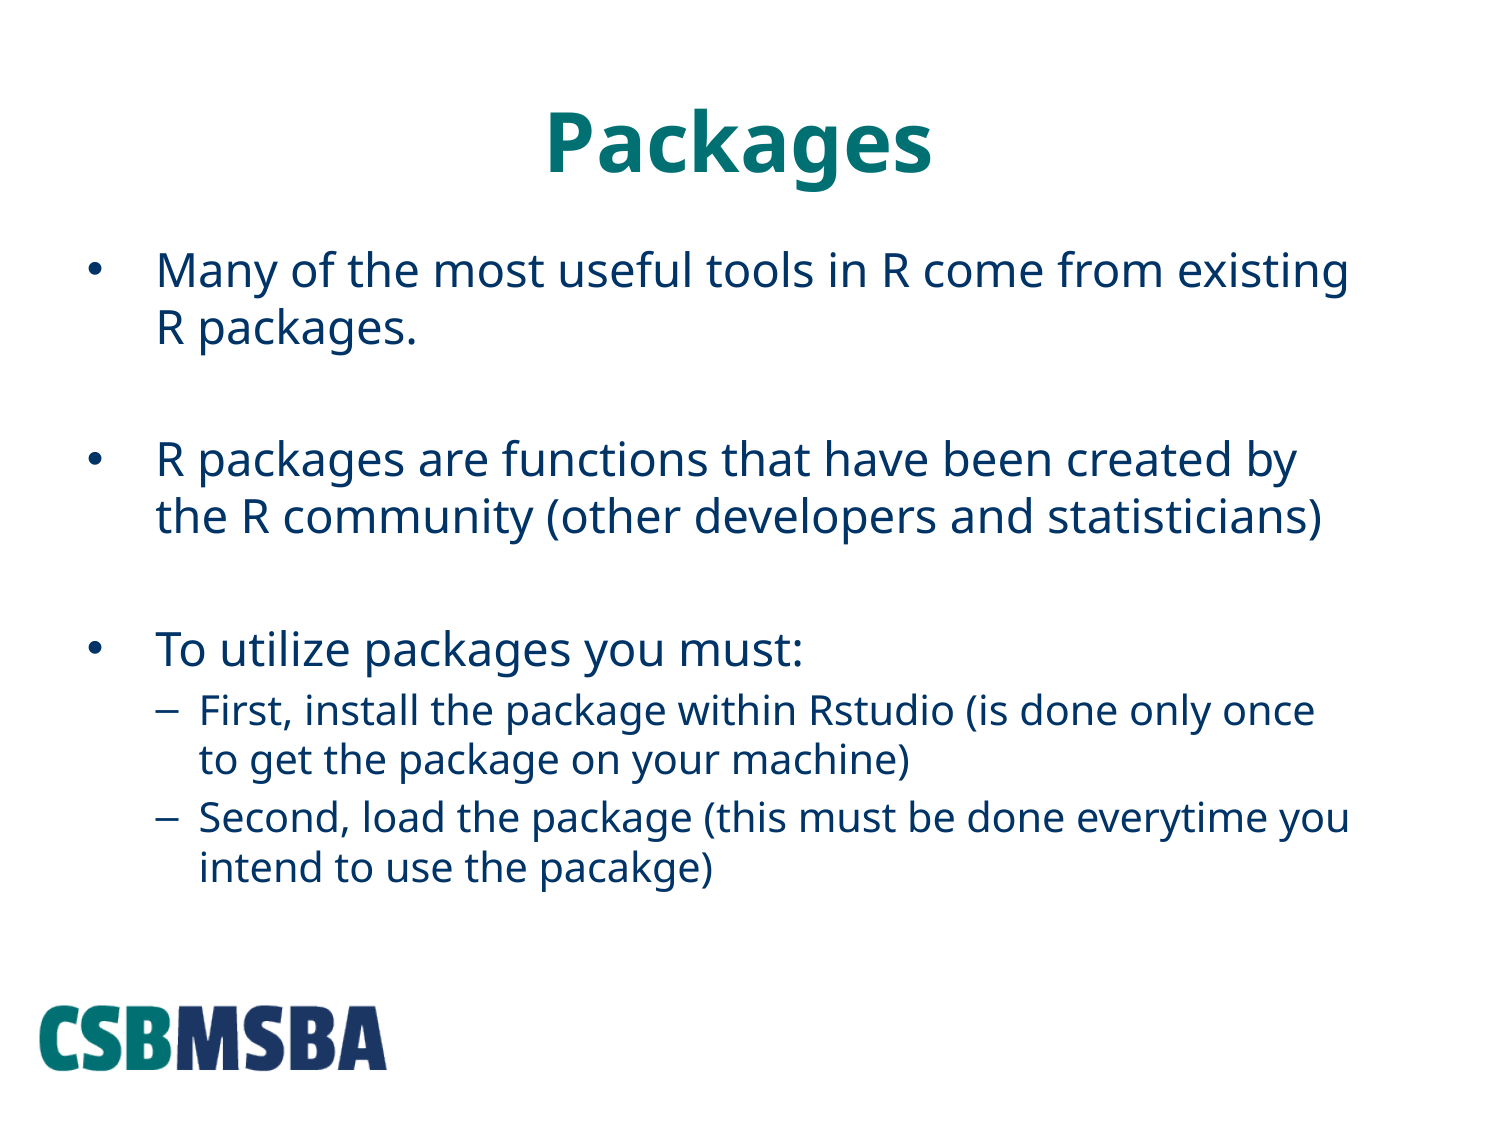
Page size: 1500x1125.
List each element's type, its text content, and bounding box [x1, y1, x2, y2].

picture [37, 987, 388, 1091]
title Packages [75, 45, 1425, 233]
list Many of the most useful tools in R come from existing R packages. R packages are functions that have been created by the R community (other developers and statisticians) To utilize packages you must: First, install the package within Rstudio (is done only once to get the package on your machine) Second, load the package (this must be done everytime you intend to use the pacakge) [71, 232, 1375, 913]
